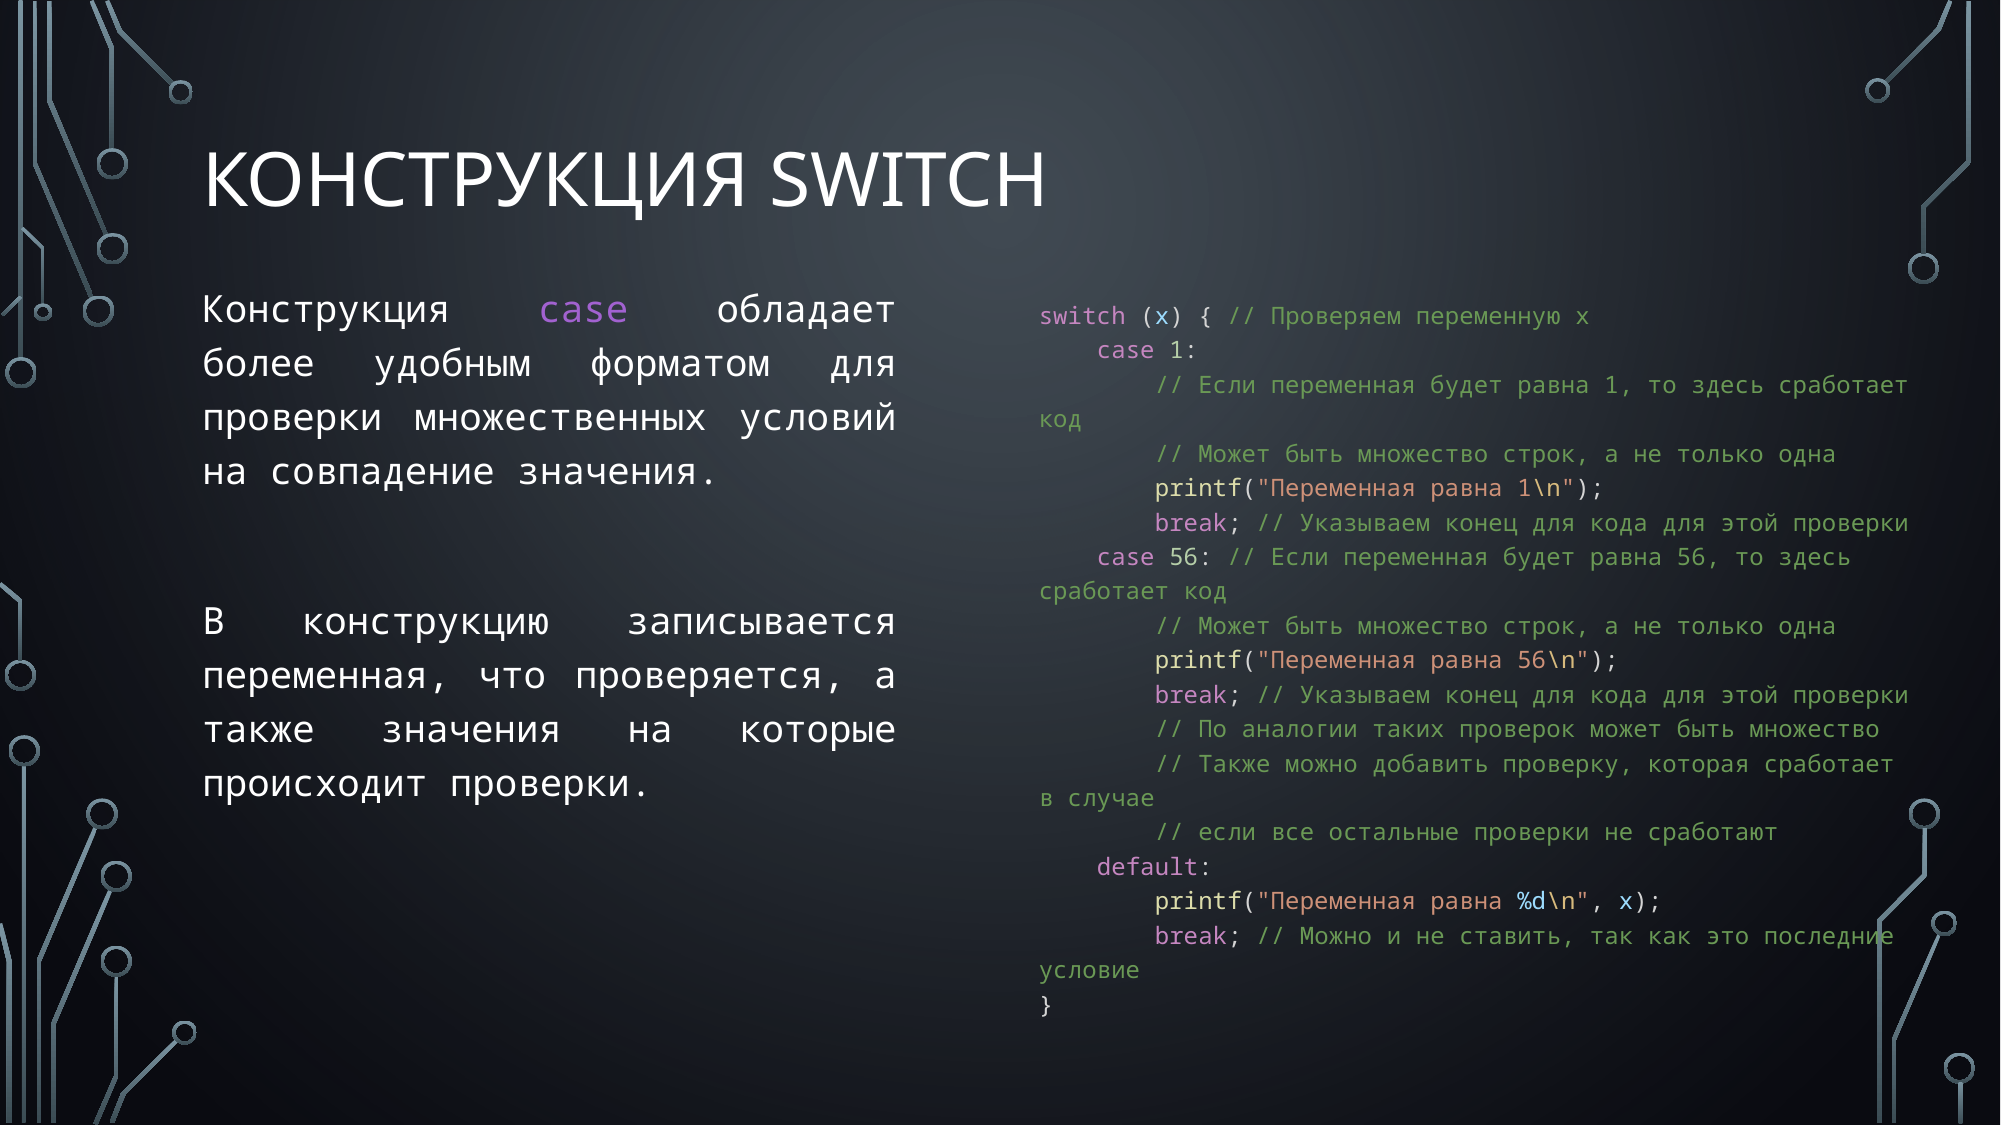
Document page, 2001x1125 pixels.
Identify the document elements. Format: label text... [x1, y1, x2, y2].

text_box switch (x) { // Проверяем переменную x case 1: // Если переменная будет равна 1, то здесь сработает код // Может быть множество строк, а не только одна printf("Переменная равна 1\n"); break; // Указываем конец для кода для этой проверки case 56: // Если переменная будет равна 56, то здесь сработает код // Может быть множество строк, а не только одна printf("Переменная равна 56\n"); break; // Указываем конец для кода для этой проверки // По аналогии таких проверок может быть множество // Также можно добавить проверку, которая сработает в случае // если все остальные проверки не сработают default: printf("Переменная равна %d\n", x); break; // Можно и не ставить, так как это последние условие } [1023, 287, 1931, 1041]
text_box Конструкция case обладает более удобным форматом для проверки множественных условий на совпадение значения. В конструкцию записывается переменная, что проверяется, а также значения на которые происходит проверки. [187, 268, 912, 1034]
title Конструкция Switch [187, 60, 1813, 303]
